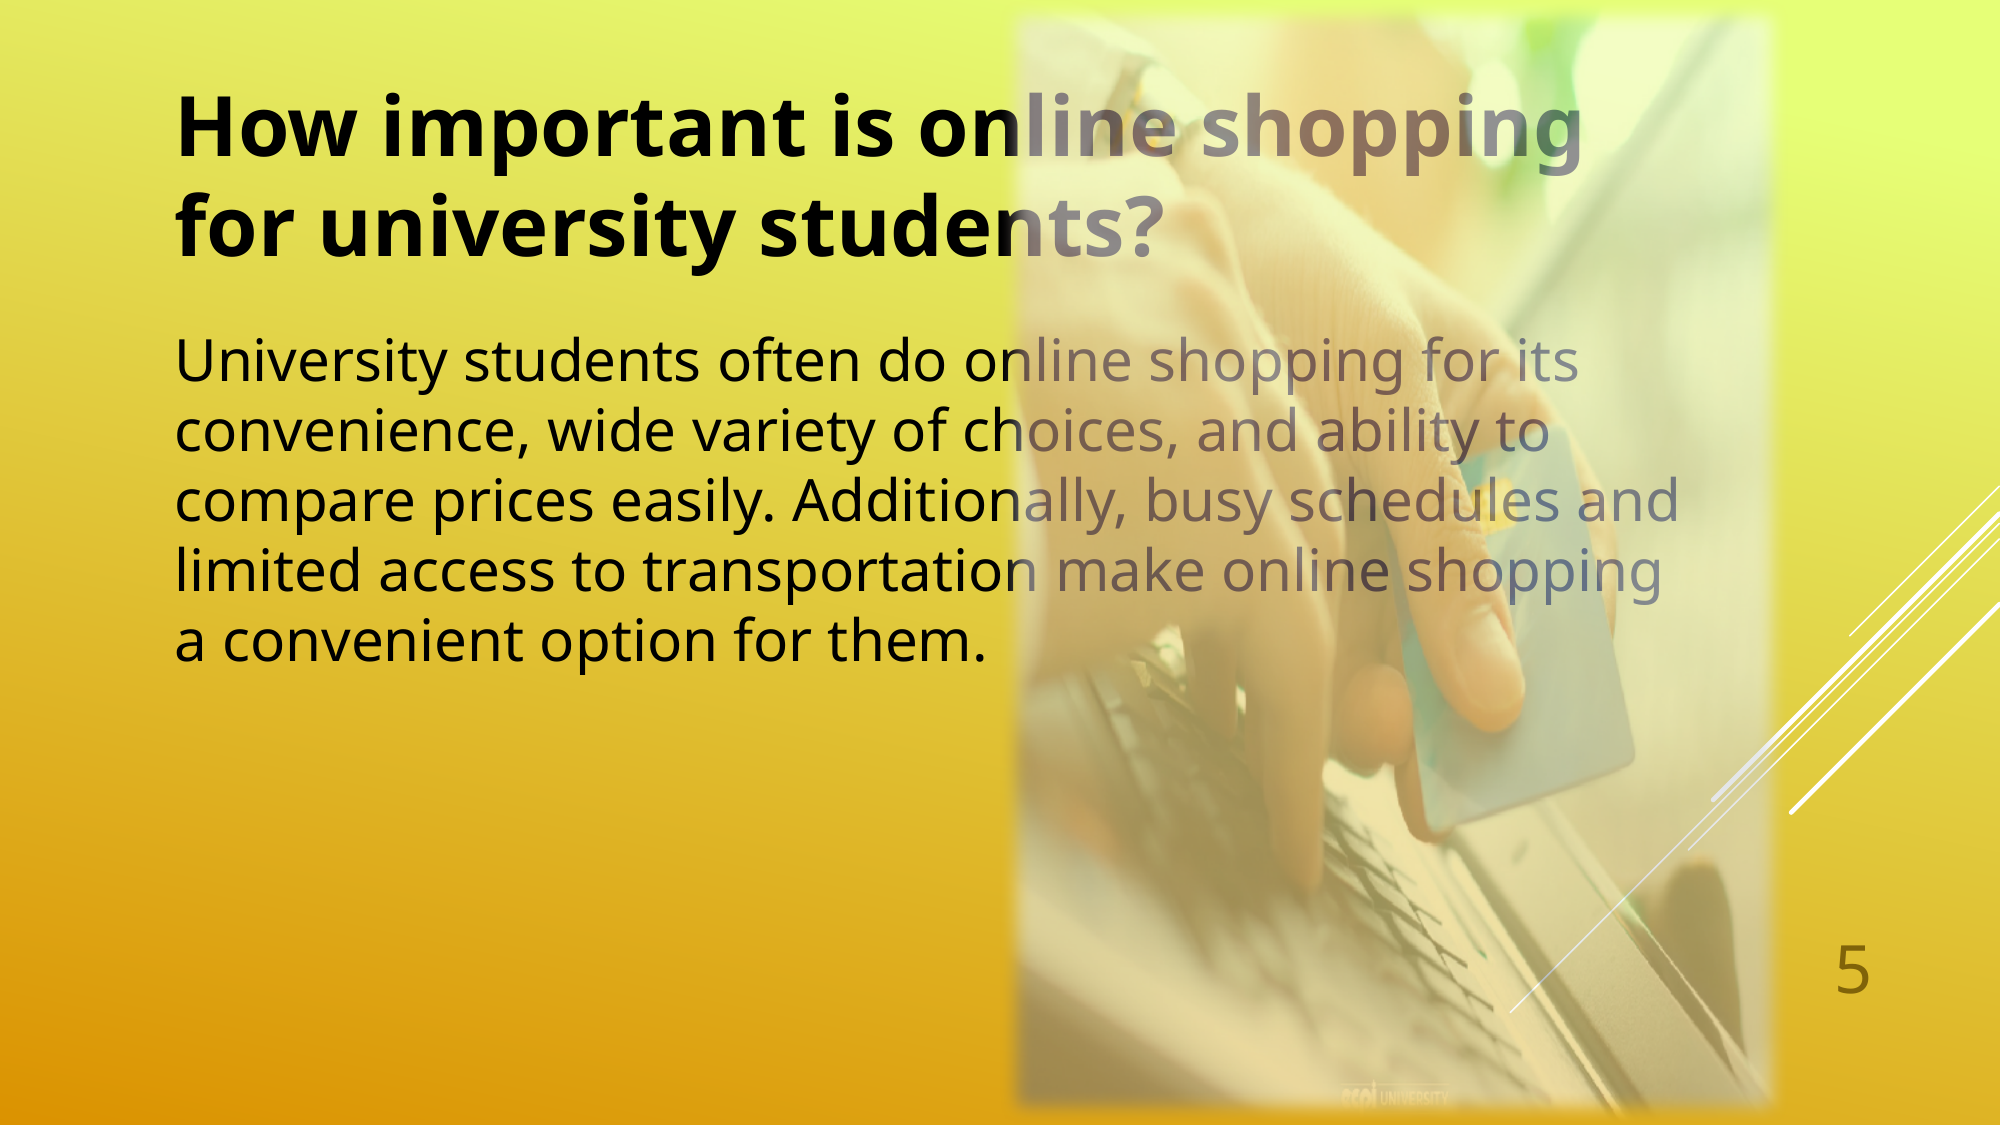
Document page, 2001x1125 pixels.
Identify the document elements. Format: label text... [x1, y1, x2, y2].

picture [999, 0, 1790, 1125]
slide_number 5 [1790, 915, 1888, 1025]
text_box How important is online shopping for university students? University students often do online shopping for its convenience, wide variety of choices, and ability to compare prices easily. Additionally, busy schedules and limited access to transportation make online shopping a convenient option for them. [159, 65, 999, 726]
